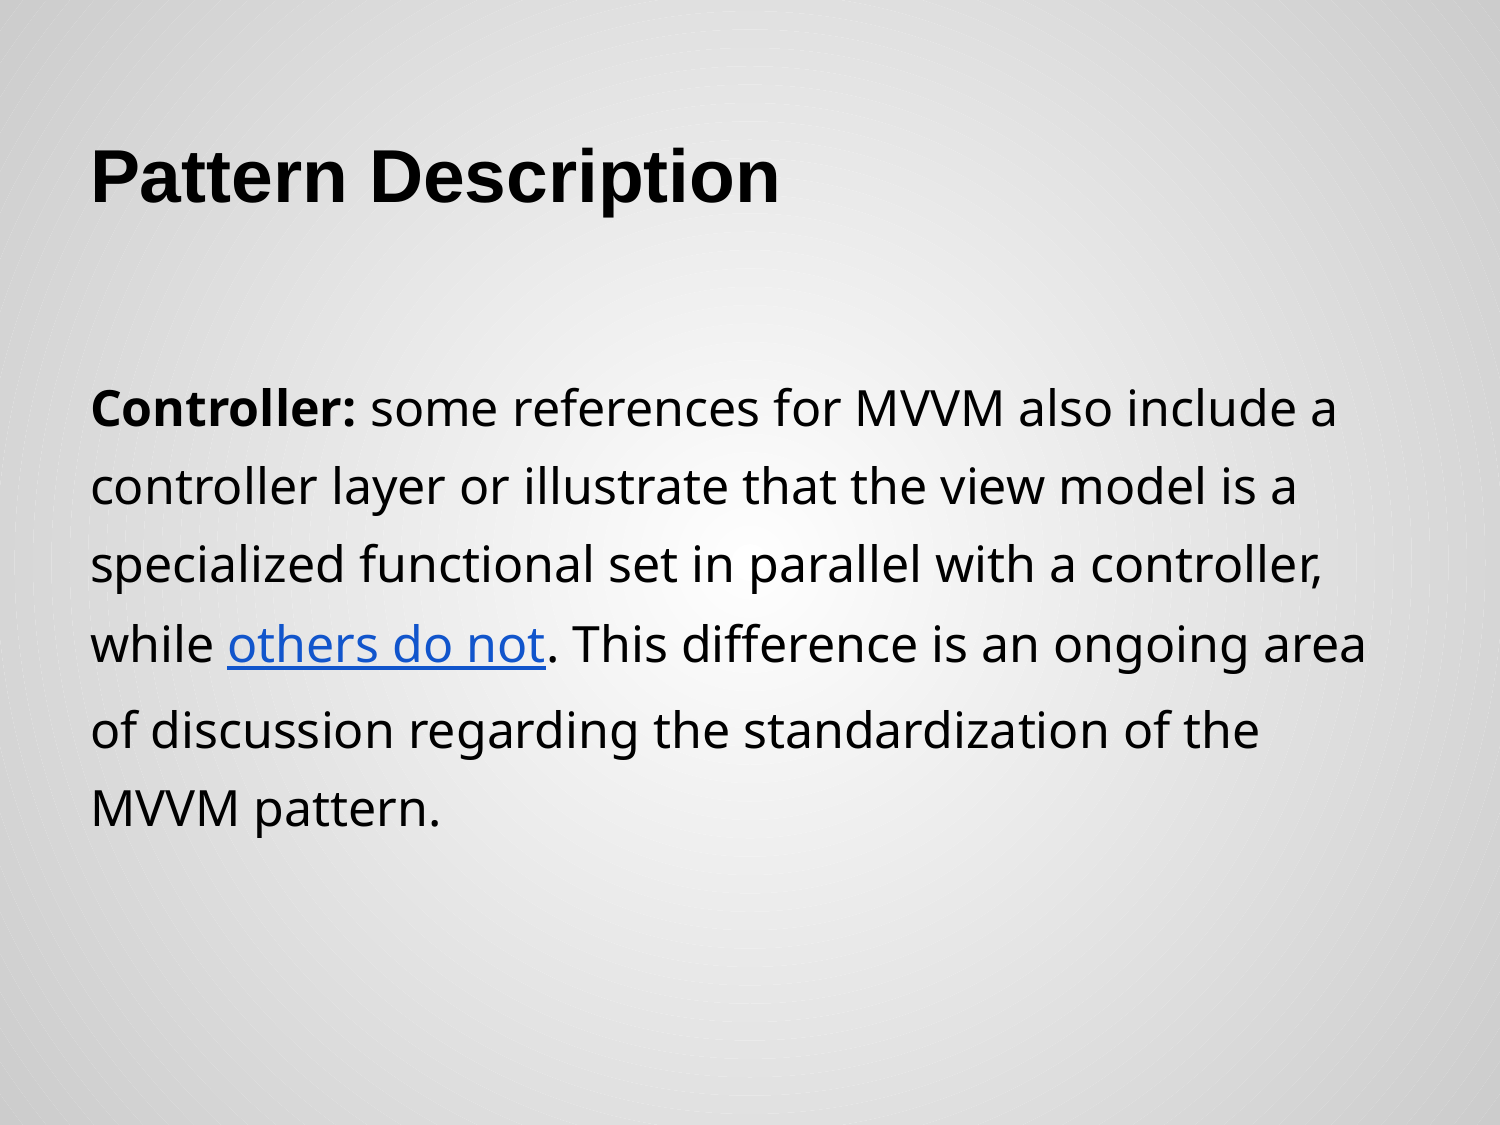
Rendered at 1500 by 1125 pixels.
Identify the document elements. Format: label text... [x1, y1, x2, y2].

title Pattern Description [75, 45, 1425, 233]
list Controller: some references for MVVM also include a controller layer or illustrate that the view model is a specialized functional set in parallel with a controller, while others do not. This difference is an ongoing area of discussion regarding the standardization of the MVVM pattern. [75, 262, 1425, 1078]
